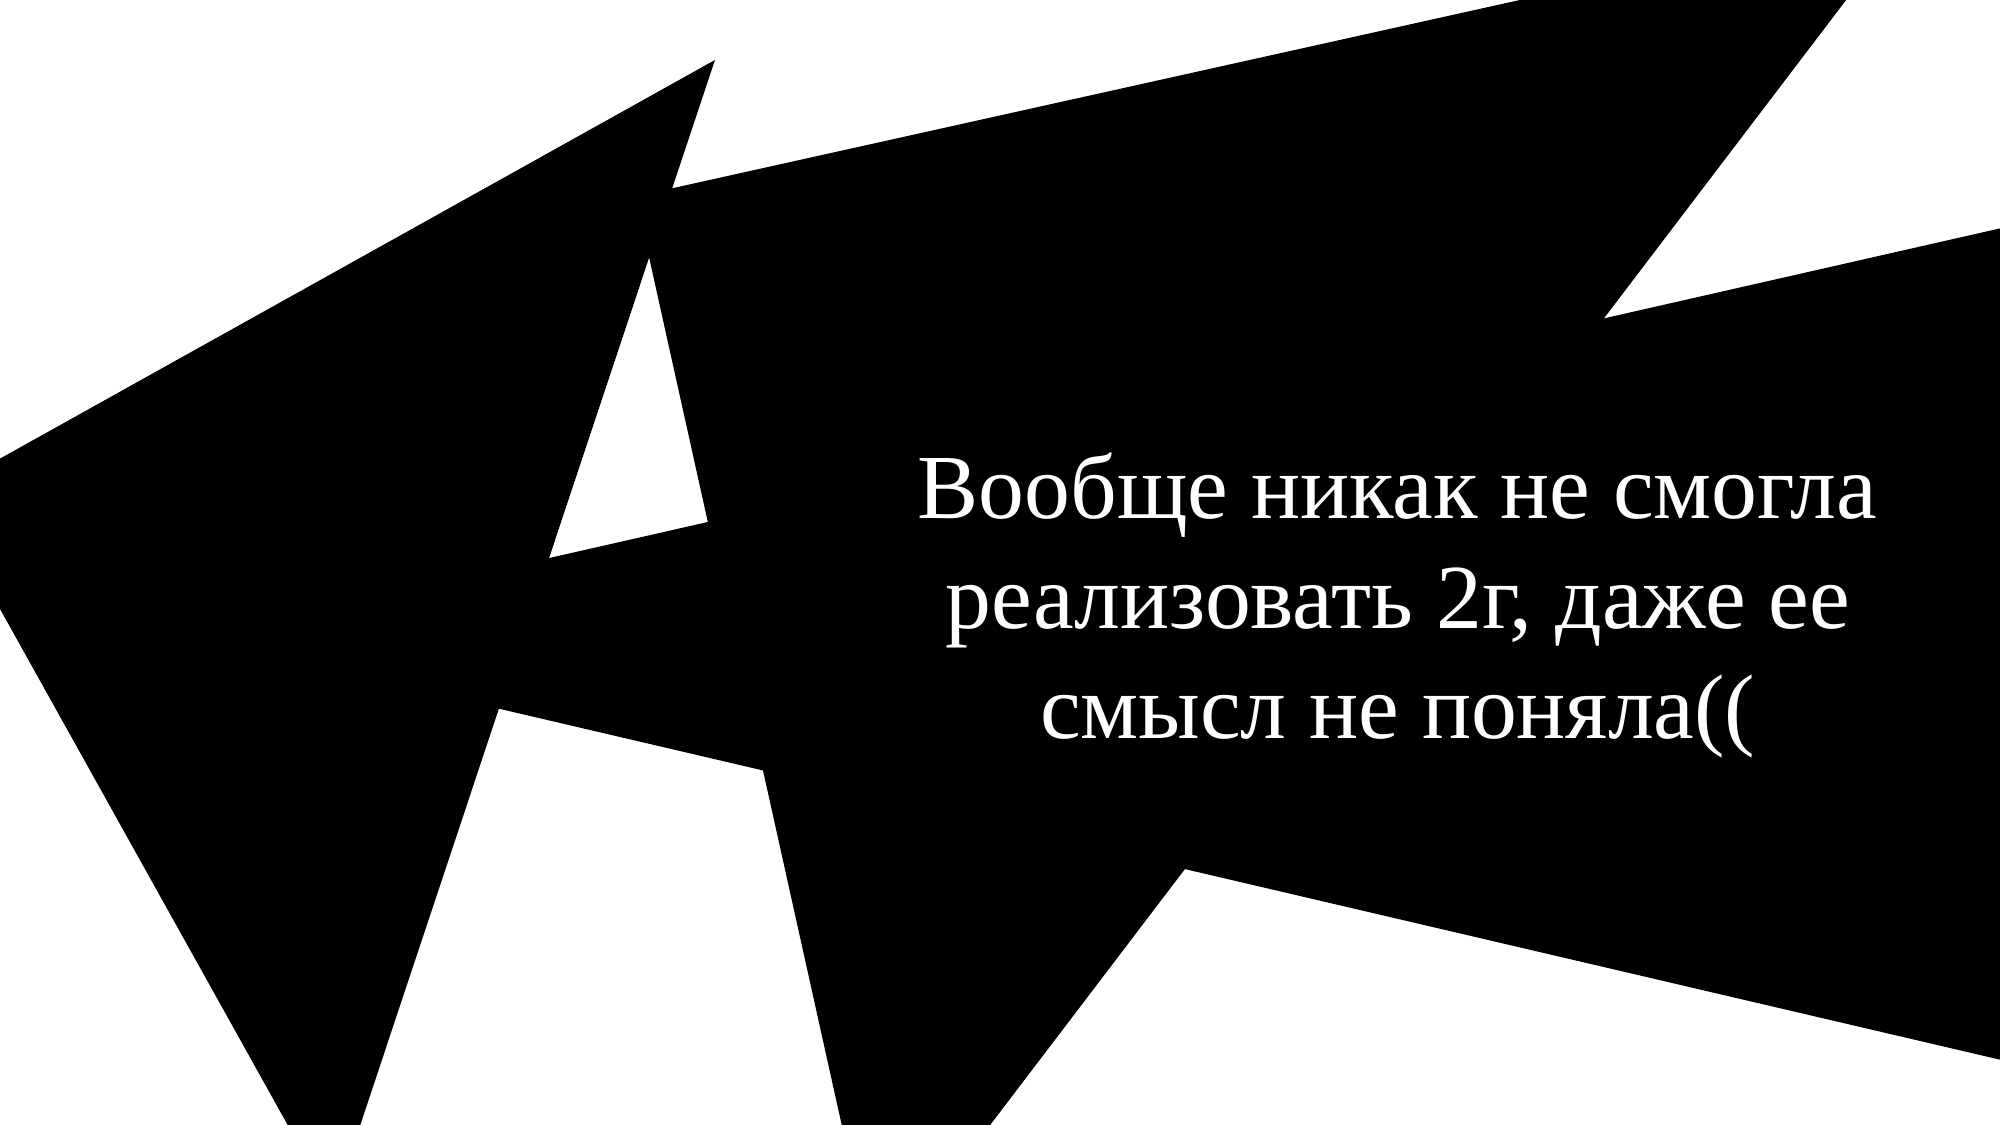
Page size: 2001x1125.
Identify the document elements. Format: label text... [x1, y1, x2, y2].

text_box [0, 60, 715, 1125]
text_box [500, 501, 2000, 1060]
text_box Вообще никак не смогла реализовать 2г, даже ее смысл не поняла(( [796, 419, 2000, 765]
text_box [1161, 228, 2000, 419]
text_box [763, 771, 1185, 1125]
text_box [649, 0, 1847, 521]
